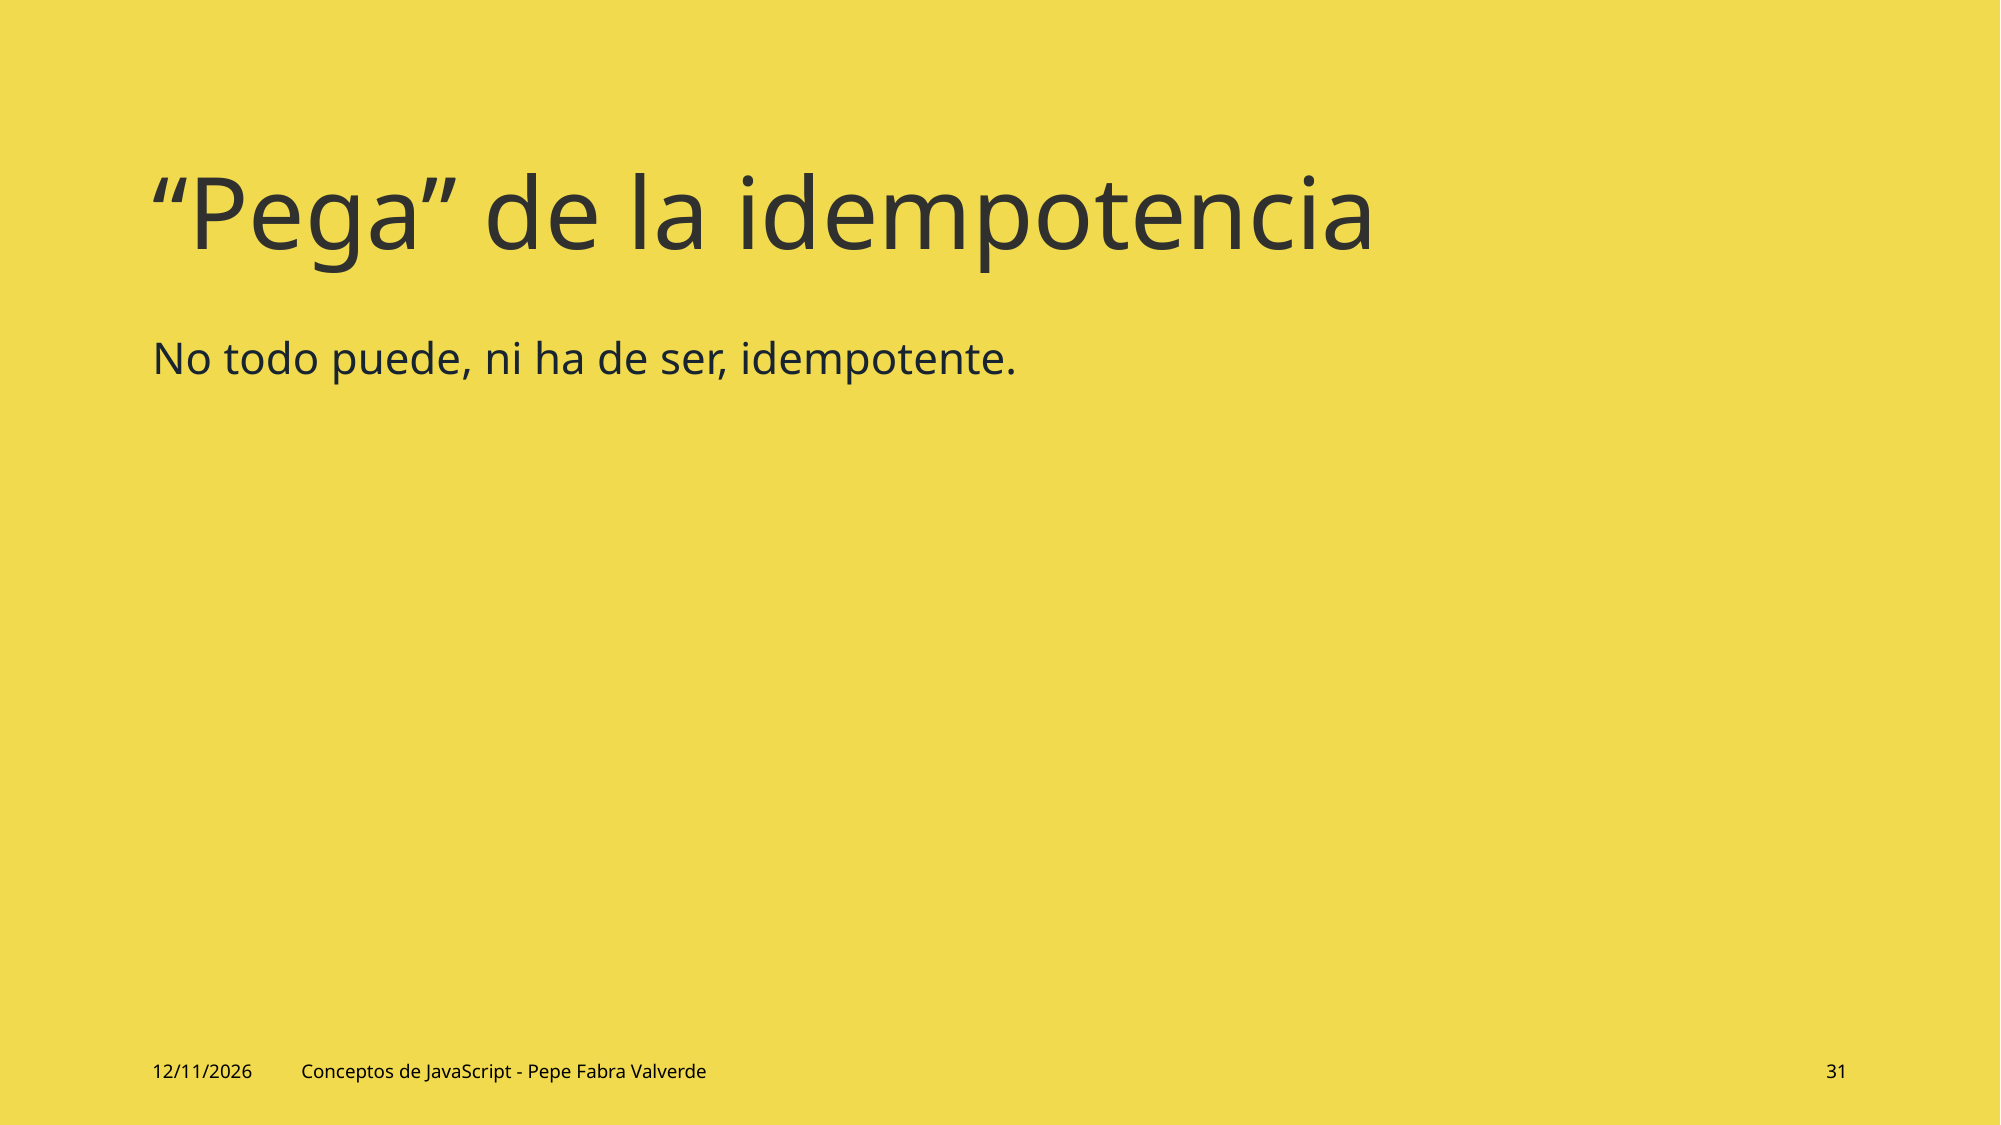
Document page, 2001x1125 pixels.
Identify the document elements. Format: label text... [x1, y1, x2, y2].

title “Pega” de la idempotencia [137, 59, 1863, 278]
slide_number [137, 1042, 281, 1103]
list No todo puede, ni ha de ser, idempotente. [137, 318, 1863, 1014]
slide_number 31 [1412, 1042, 1863, 1103]
footer Conceptos de JavaScript - Pepe Fabra Valverde [286, 1042, 962, 1103]
